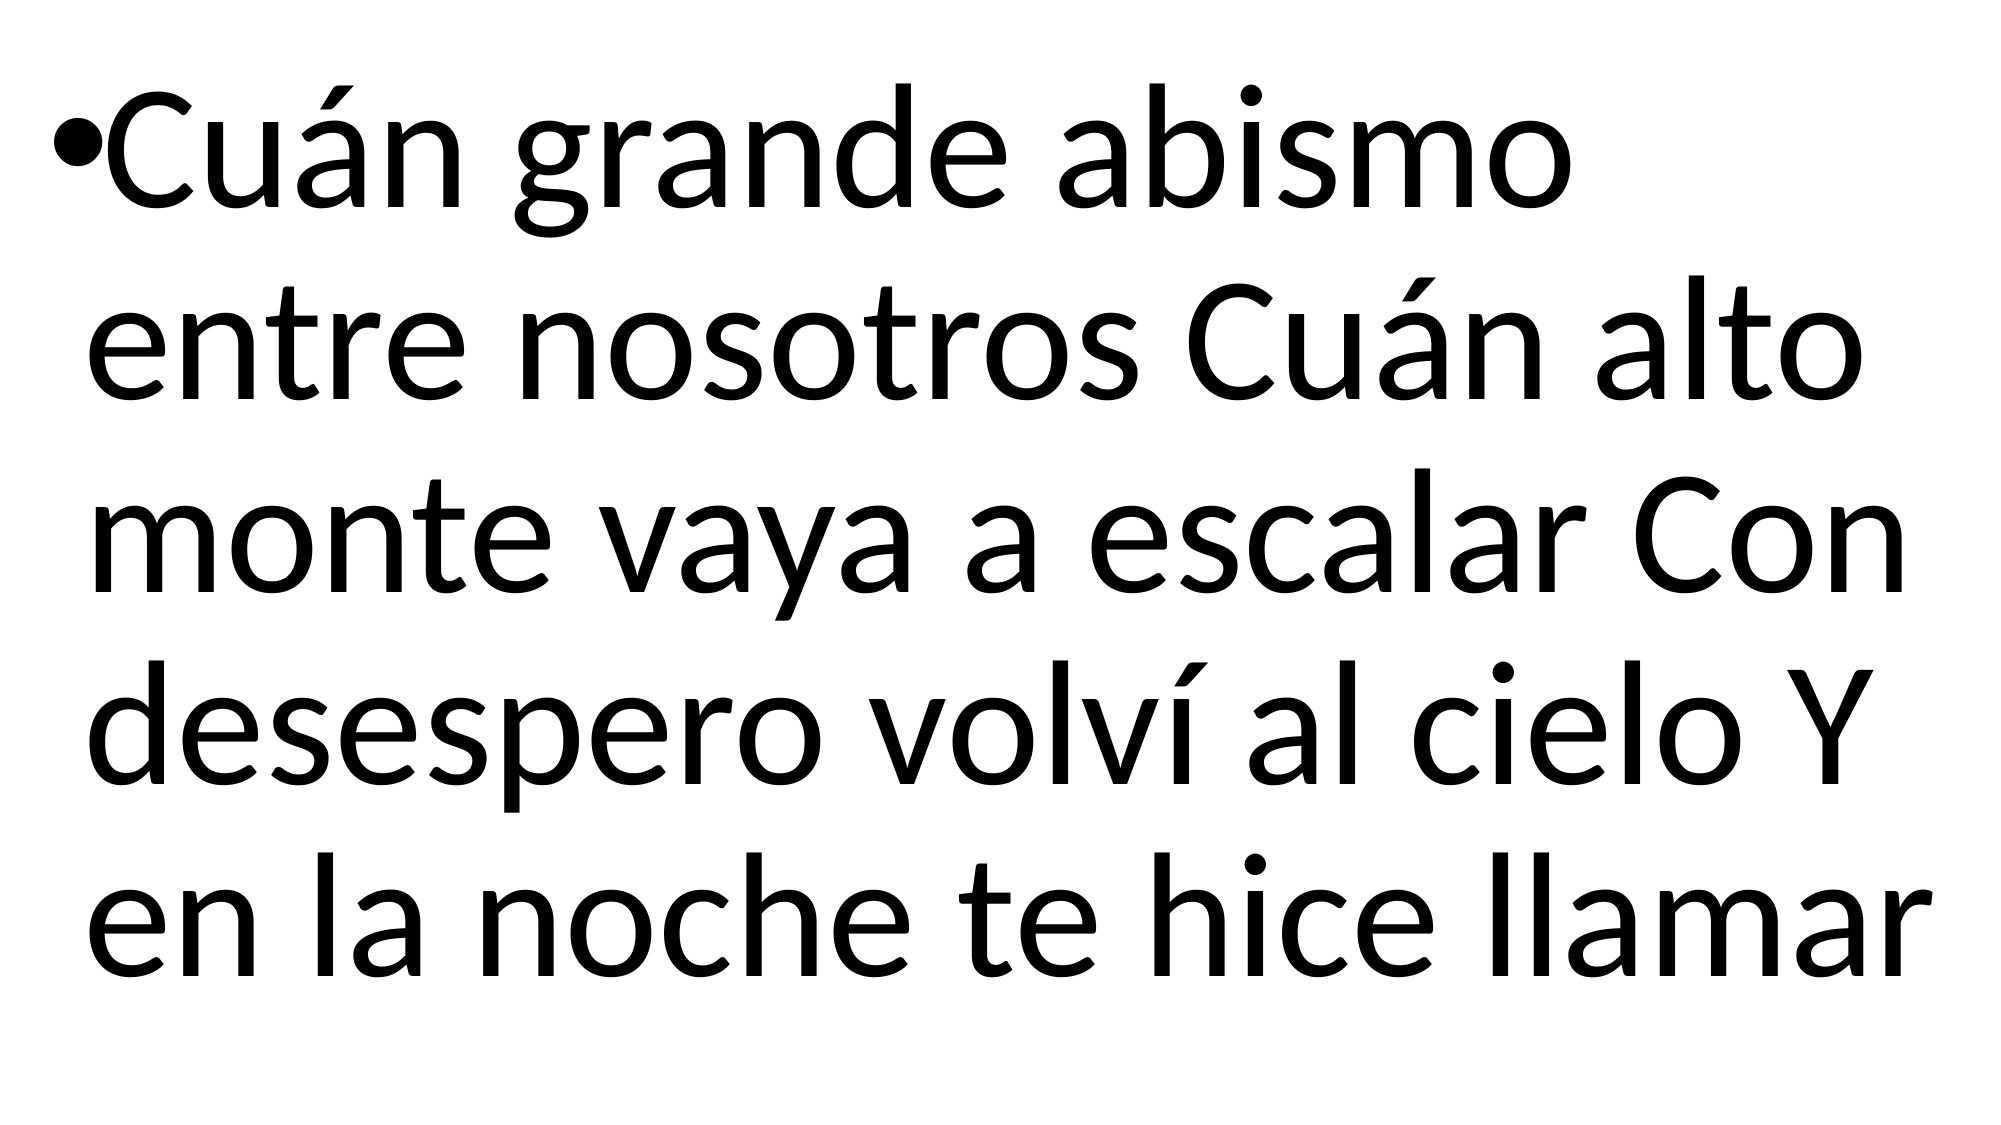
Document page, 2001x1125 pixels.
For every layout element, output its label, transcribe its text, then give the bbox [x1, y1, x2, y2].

list Cuán grande abismo entre nosotros Cuán alto monte vaya a escalar Con desespero volví al cielo Y en la noche te hice llamar [32, 46, 1964, 1104]
